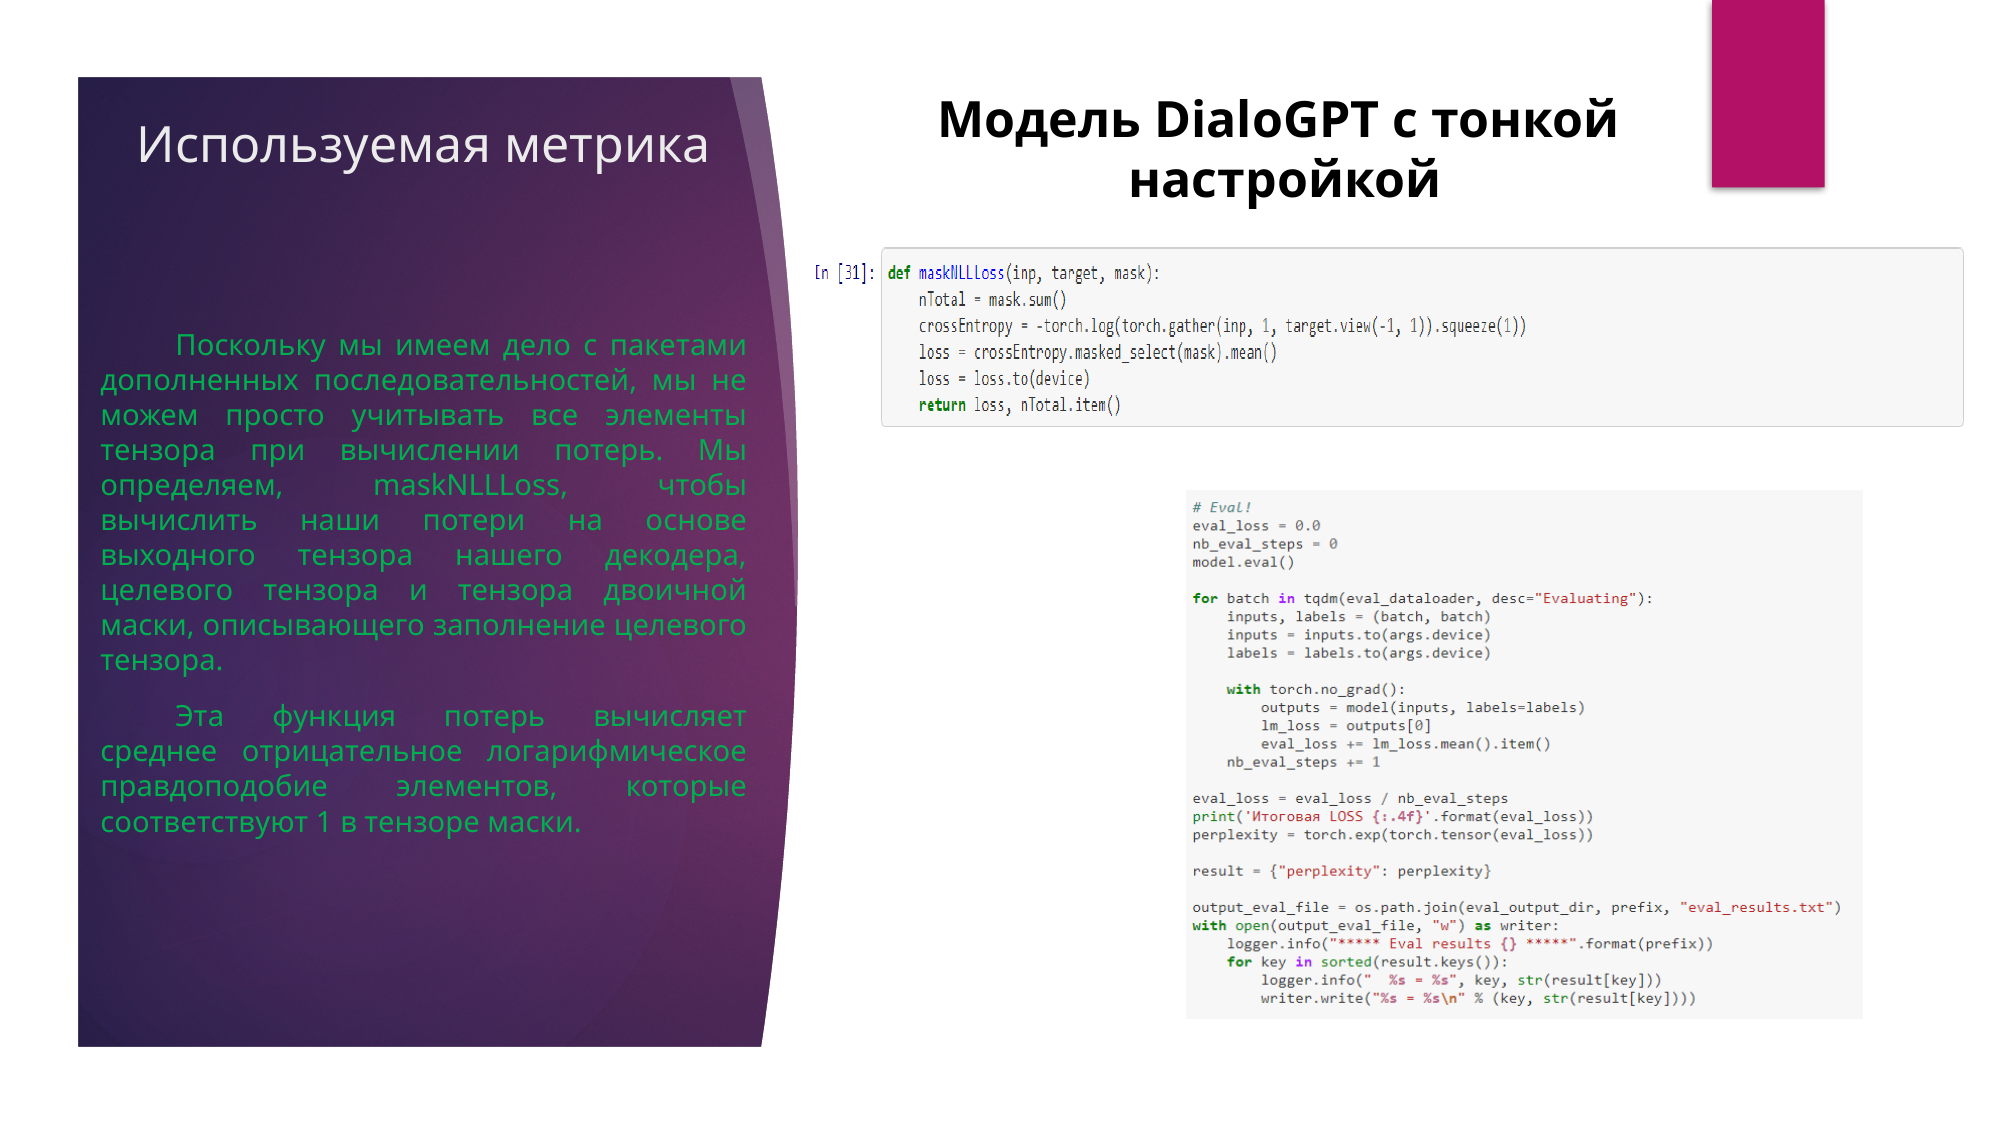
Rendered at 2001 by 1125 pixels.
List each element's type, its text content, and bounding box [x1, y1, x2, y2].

title Используемая метрика [85, 82, 763, 181]
picture [816, 236, 1969, 469]
picture [1185, 490, 1863, 1020]
list Поскольку мы имеем дело с пакетами дополненных последовательностей, мы не можем просто учитывать все элементы тензора при вычислении потерь. Мы определяем, maskNLLLoss, чтобы вычислить наши потери на основе выходного тензора нашего декодера, целевого тензора и тензора двоичной маски, описывающего заполнение целевого тензора. Эта функция потерь вычисляет среднее отрицательное логарифмическое правдоподобие элементов, которые соответствуют 1 в тензоре маски. [85, 262, 763, 873]
text_box Модель DialoGPT с тонкой настройкой [881, 131, 1689, 215]
